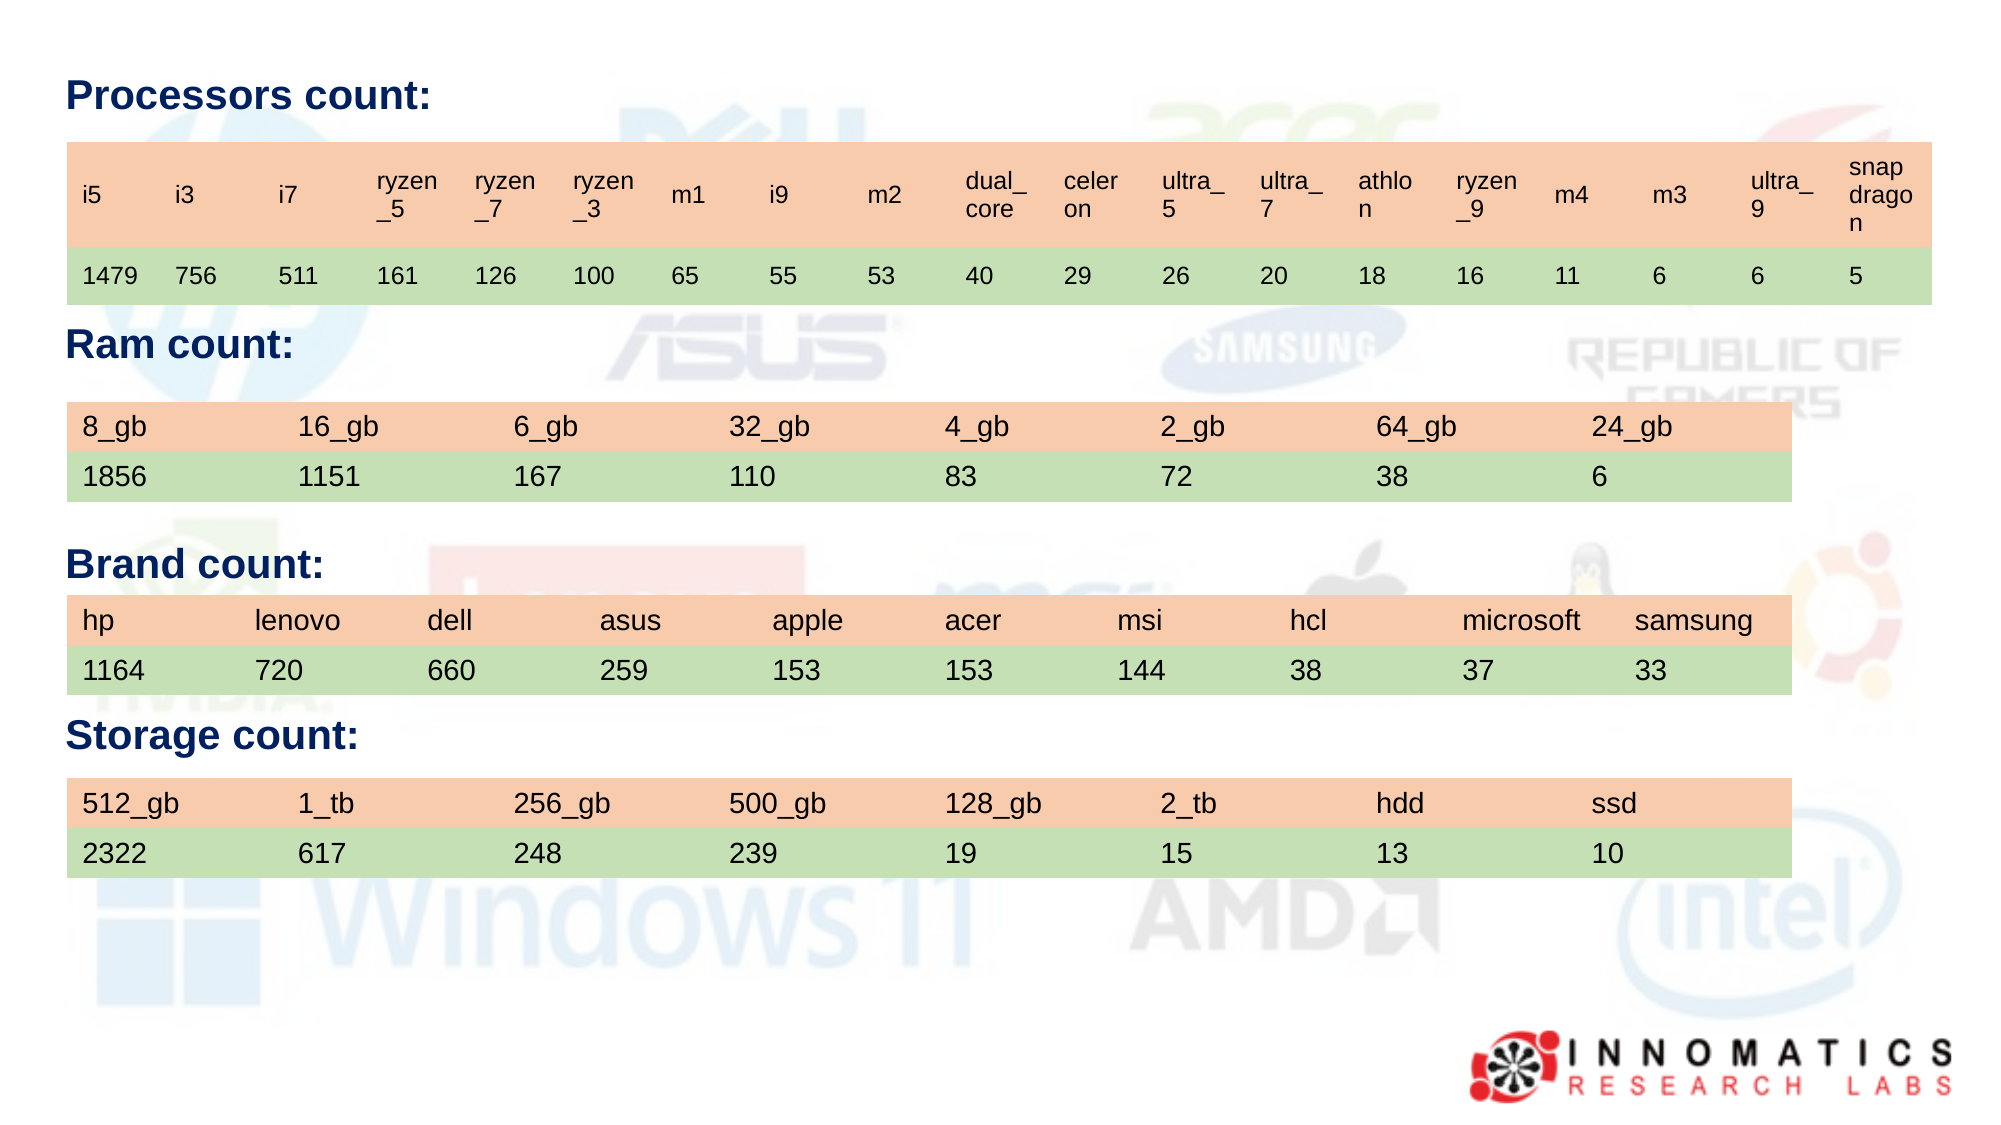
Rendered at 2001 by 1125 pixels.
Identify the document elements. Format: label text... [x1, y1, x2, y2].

table_cell 13 [1361, 828, 1577, 878]
table_cell 167 [499, 452, 714, 502]
table_header celeron [1049, 142, 1147, 247]
table_cell 72 [1145, 452, 1361, 502]
table_cell 65 [656, 247, 754, 305]
table_cell 53 [853, 247, 951, 305]
picture [1445, 1014, 1975, 1125]
table_header ultra_7 [1245, 142, 1343, 247]
table_header 24_gb [1577, 402, 1792, 452]
table_header athlon [1343, 142, 1441, 247]
table_cell 5 [1834, 247, 1932, 305]
table_header i3 [160, 142, 264, 247]
table_cell 110 [714, 452, 930, 502]
table_header samsung [1620, 595, 1792, 645]
table_header m1 [656, 142, 754, 247]
table_cell 1479 [67, 247, 160, 305]
table_cell 40 [951, 247, 1049, 305]
table_cell 1164 [67, 645, 240, 695]
table_header dell [412, 595, 585, 645]
table_header 1_tb [283, 778, 499, 828]
table_cell 15 [1145, 828, 1361, 878]
table_cell 1151 [283, 452, 499, 502]
table_header i7 [264, 142, 362, 247]
table_header 6_gb [499, 402, 714, 452]
table_header asus [585, 595, 757, 645]
table_cell 2322 [67, 828, 283, 878]
table_header i5 [67, 142, 160, 247]
table_header i9 [754, 142, 853, 247]
table_cell 153 [930, 645, 1102, 695]
table_header ryzen_3 [558, 142, 656, 247]
table_cell 126 [460, 247, 558, 305]
table_header msi [1102, 595, 1275, 645]
table_header 32_gb [714, 402, 930, 452]
table_header m2 [853, 142, 951, 247]
table_cell 720 [240, 645, 412, 695]
table_cell 100 [558, 247, 656, 305]
table_cell 756 [160, 247, 264, 305]
table_header 500_gb [714, 778, 930, 828]
table_header 2_tb [1145, 778, 1361, 828]
table_cell 1856 [67, 452, 283, 502]
table_header lenovo [240, 595, 412, 645]
table_cell 511 [264, 247, 362, 305]
table_header apple [757, 595, 930, 645]
table_header hp [67, 595, 240, 645]
table_cell 83 [930, 452, 1145, 502]
table_cell 20 [1245, 247, 1343, 305]
text_box Processors count: [50, 60, 448, 126]
table_cell 38 [1361, 452, 1577, 502]
table_header ryzen_7 [460, 142, 558, 247]
table_cell 10 [1577, 828, 1792, 878]
table_cell 6 [1638, 247, 1736, 305]
table_header 128_gb [930, 778, 1145, 828]
table_header 512_gb [67, 778, 283, 828]
table_cell 55 [754, 247, 853, 305]
table_cell 259 [585, 645, 757, 695]
text_box Ram count: [50, 309, 310, 374]
table_cell 144 [1102, 645, 1275, 695]
table_header hcl [1275, 595, 1447, 645]
table_cell 19 [930, 828, 1145, 878]
table_header 8_gb [67, 402, 283, 452]
table_header ryzen_5 [362, 142, 460, 247]
table_header 256_gb [499, 778, 714, 828]
table_cell 37 [1447, 645, 1620, 695]
table_header m4 [1540, 142, 1638, 247]
text_box Brand count: [50, 529, 341, 595]
table_cell 26 [1147, 247, 1245, 305]
table_cell 6 [1577, 452, 1792, 502]
table_cell 11 [1540, 247, 1638, 305]
table_cell 617 [283, 828, 499, 878]
table_cell 161 [362, 247, 460, 305]
table_header ryzen_9 [1441, 142, 1540, 247]
table_header ssd [1577, 778, 1792, 828]
table_cell 38 [1275, 645, 1447, 695]
table_header hdd [1361, 778, 1577, 828]
text_box Storage count: [50, 700, 376, 766]
table_header 16_gb [283, 402, 499, 452]
table_cell 6 [1736, 247, 1834, 305]
table_cell 248 [499, 828, 714, 878]
table_header microsoft [1447, 595, 1620, 645]
table_cell 33 [1620, 645, 1792, 695]
table_cell 16 [1441, 247, 1540, 305]
table_cell 29 [1049, 247, 1147, 305]
table_header 64_gb [1361, 402, 1577, 452]
table_header m3 [1638, 142, 1736, 247]
table_cell 18 [1343, 247, 1441, 305]
table_header acer [930, 595, 1102, 645]
table_header ultra_9 [1736, 142, 1834, 247]
table_header dual_core [951, 142, 1049, 247]
table_header snapdragon [1834, 142, 1932, 247]
table_header 4_gb [930, 402, 1145, 452]
table_cell 239 [714, 828, 930, 878]
table_header 2_gb [1145, 402, 1361, 452]
table_header ultra_5 [1147, 142, 1245, 247]
table_cell 660 [412, 645, 585, 695]
table_cell 153 [757, 645, 930, 695]
